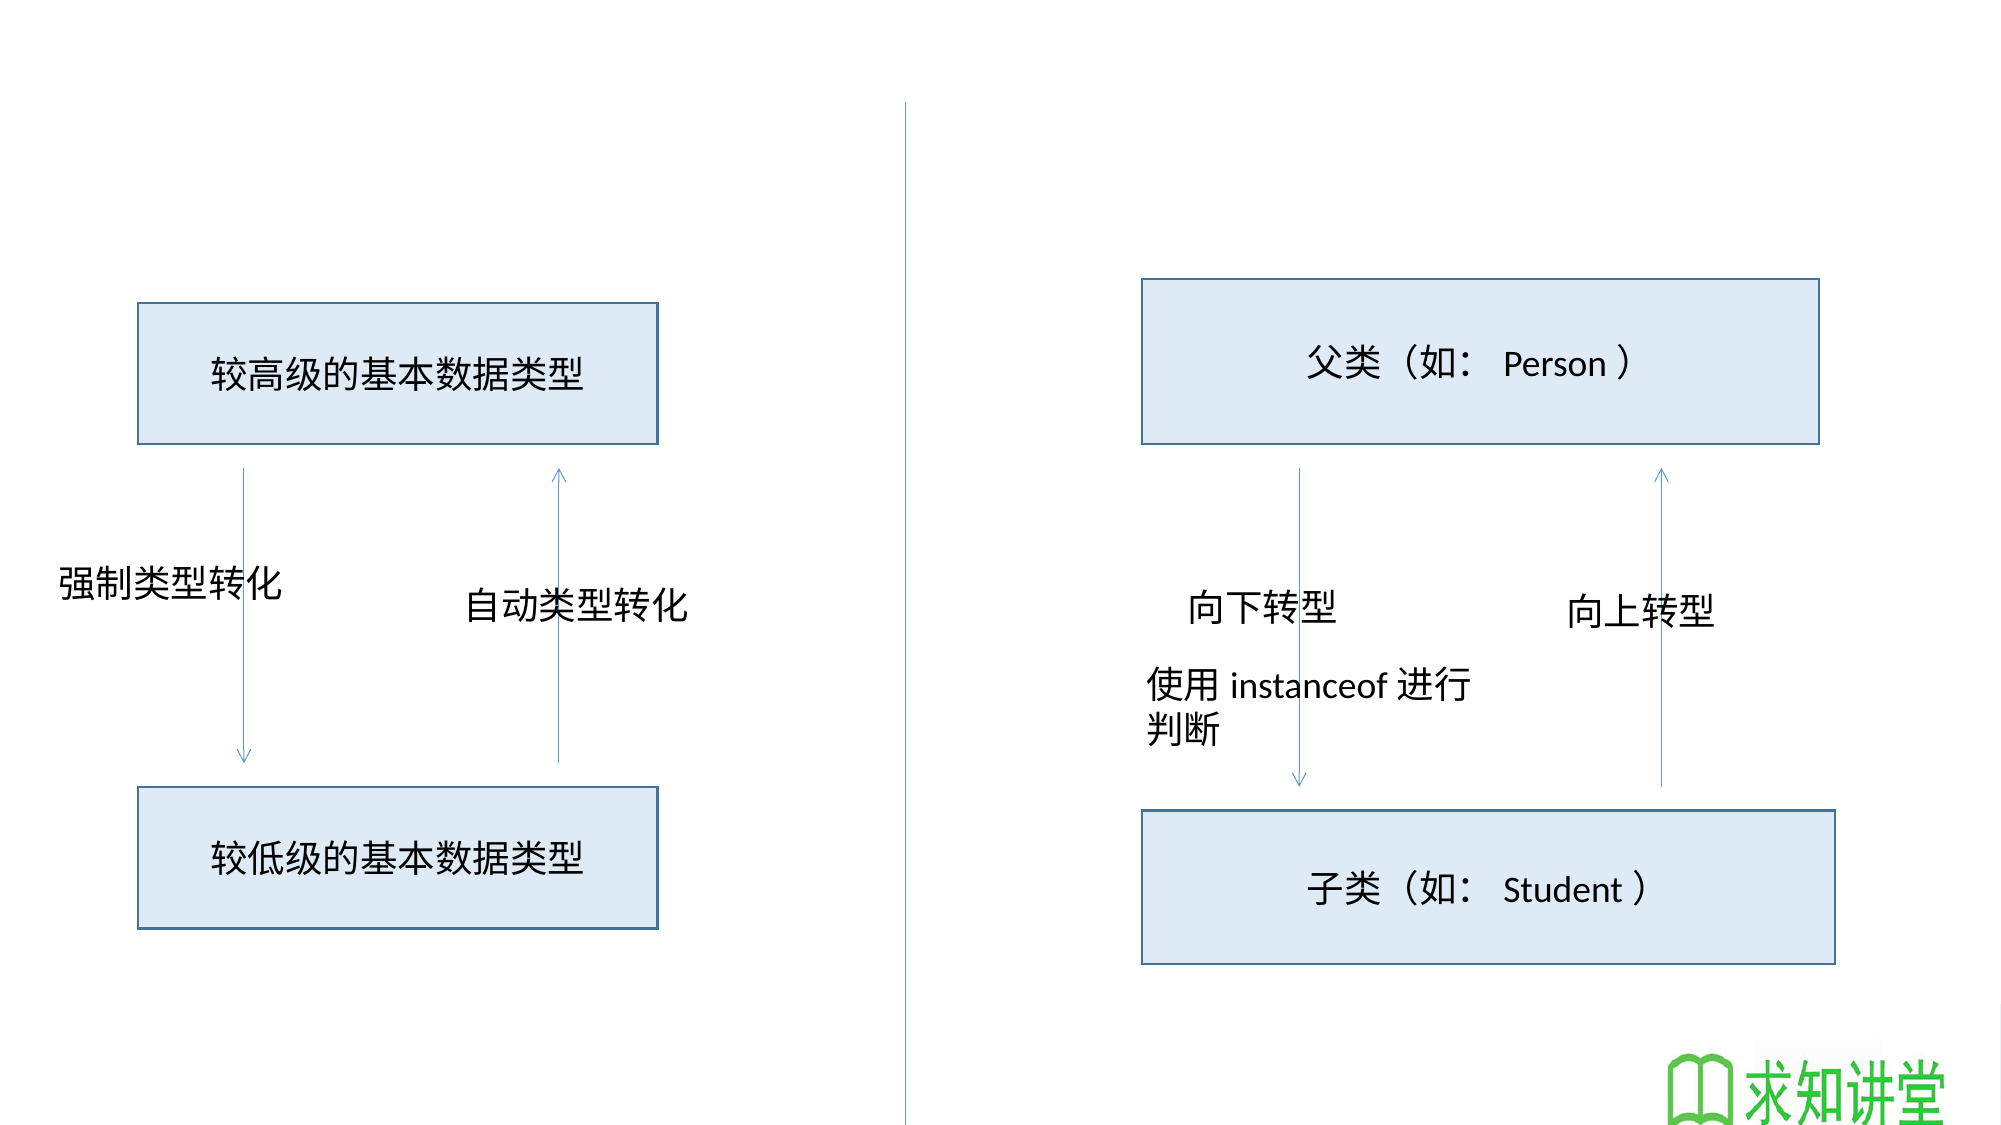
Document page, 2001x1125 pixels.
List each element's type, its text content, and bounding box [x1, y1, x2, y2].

text_box 较高级的基本数据类型 [137, 302, 659, 445]
text_box 向上转型 [1551, 580, 1661, 641]
text_box 父类（如：Person） [1141, 278, 1820, 445]
text_box 向下转型 [1173, 576, 1299, 637]
text_box 使用instanceof进行判断 [1300, 653, 1494, 758]
text_box 较低级的基本数据类型 [137, 786, 659, 930]
text_box 自动类型转化 [448, 574, 558, 634]
text_box 子类（如：Student） [1141, 809, 1836, 965]
text_box 强制类型转化 [43, 552, 243, 613]
text_box 强制类型转化 [245, 552, 442, 613]
picture [0, 0, 2001, 1125]
text_box 使用instanceof进行判断 [1131, 653, 1299, 758]
text_box 自动类型转化 [560, 574, 796, 634]
text_box 向下转型 [1300, 576, 1520, 637]
text_box 向上转型 [1662, 580, 1898, 641]
